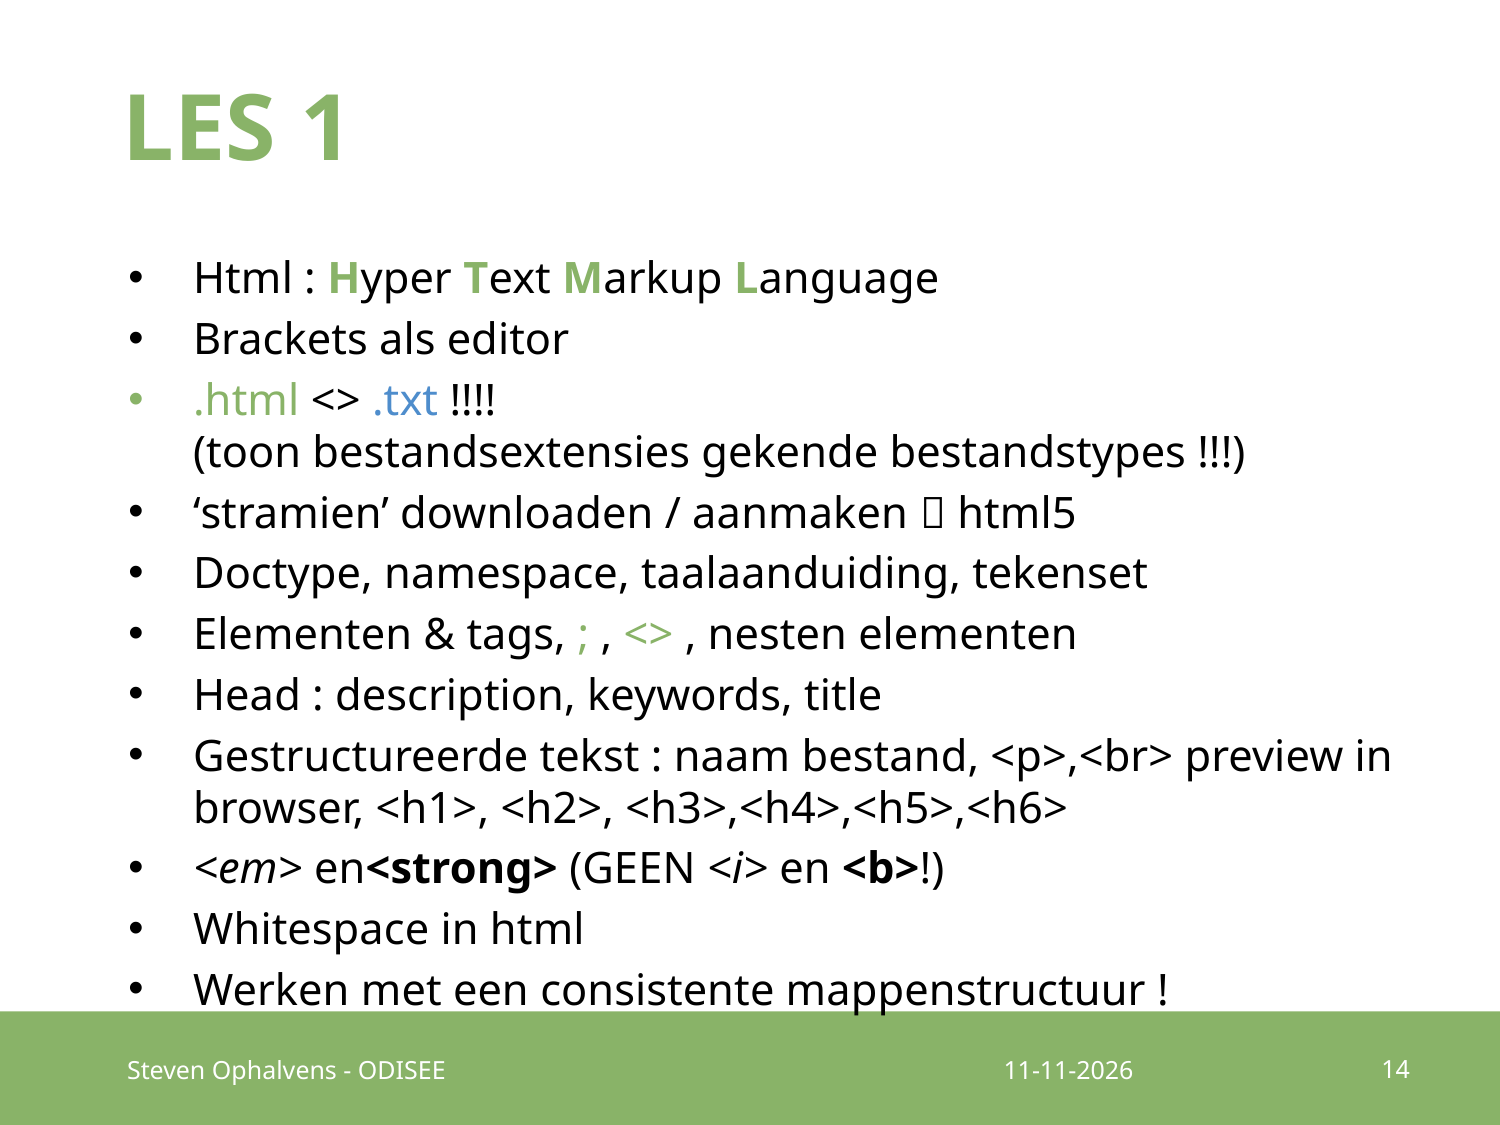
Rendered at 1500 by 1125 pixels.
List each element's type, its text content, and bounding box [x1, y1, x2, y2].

footer Steven Ophalvens - ODISEE [112, 1041, 981, 1102]
title LES 1 [107, 30, 1425, 218]
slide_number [988, 1041, 1339, 1102]
slide_number 14 [1338, 1040, 1425, 1101]
list Html : Hyper Text Markup Language Brackets als editor .html <> .txt !!!! (toon bestandsextensies gekende bestandstypes !!!) ‘stramien’ downloaden / aanmaken  html5 Doctype, namespace, taalaanduiding, tekenset Elementen & tags, ; , <> , nesten elementen Head : description, keywords, title Gestructureerde tekst : naam bestand, <p>,<br> preview in browser, <h1>, <h2>, <h3>,<h4>,<h5>,<h6> <em> en<strong> (GEEN <i> en <b>!) Whitespace in html Werken met een consistente mappenstructuur ! [75, 243, 1471, 1024]
